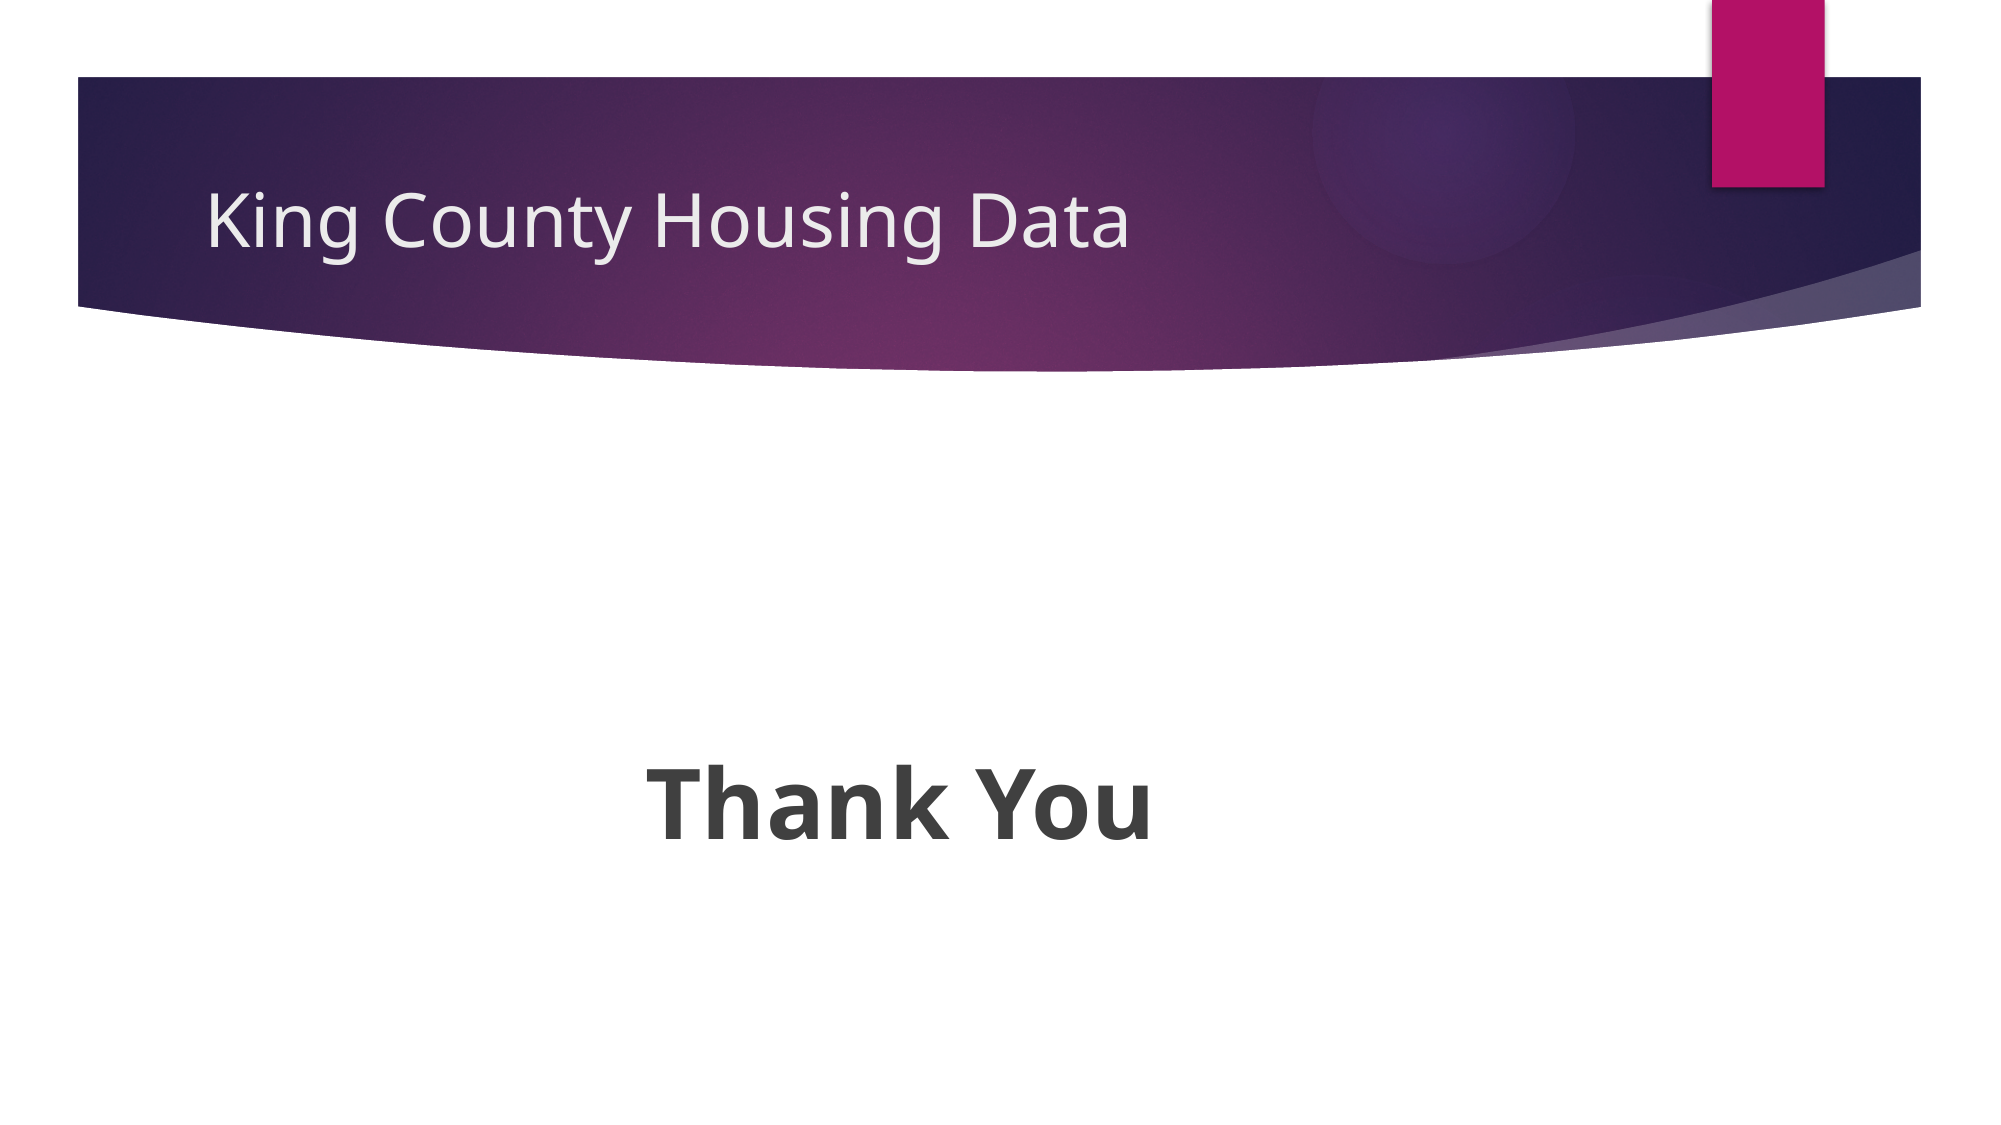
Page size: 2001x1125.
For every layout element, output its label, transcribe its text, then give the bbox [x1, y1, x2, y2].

title King County Housing Data [189, 159, 1627, 276]
list Thank You [570, 734, 1464, 870]
